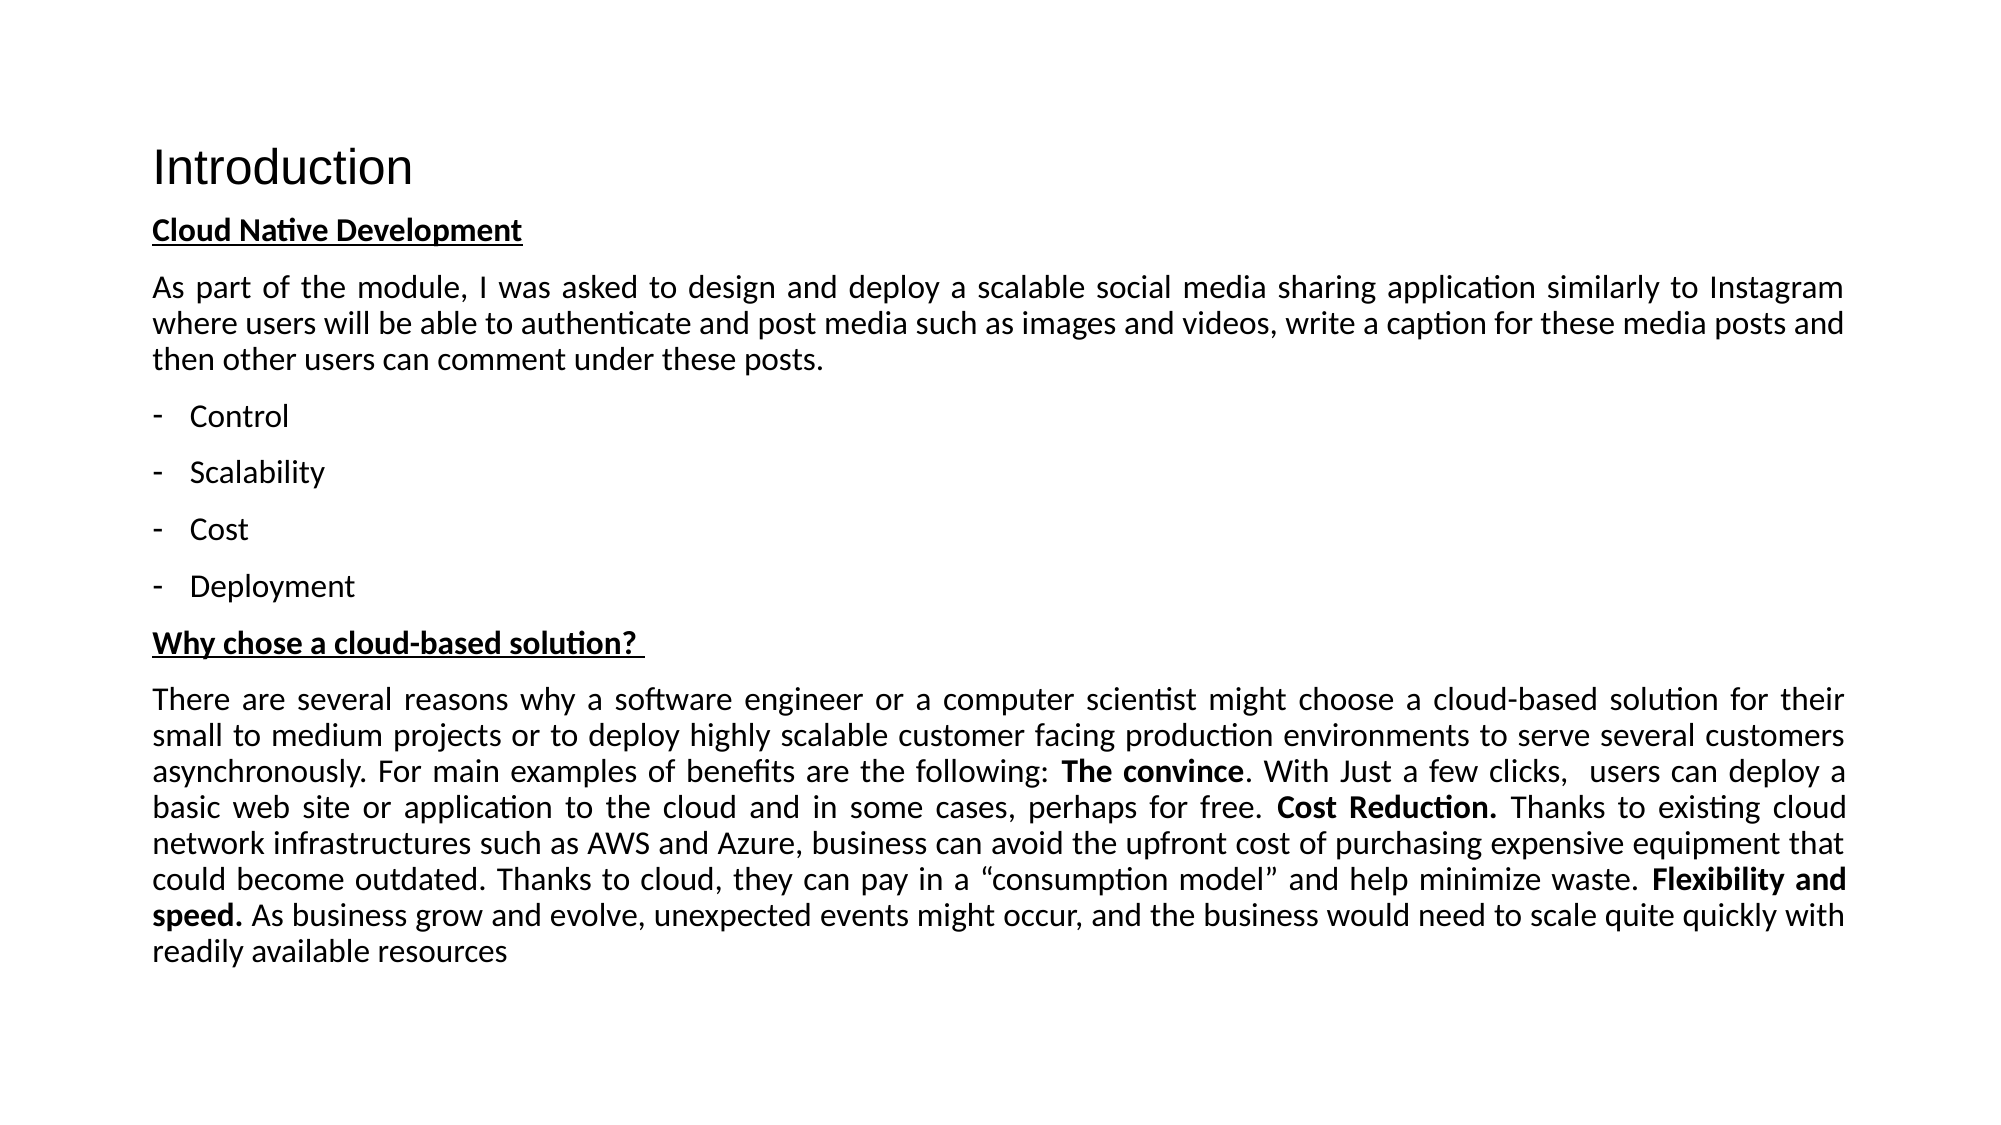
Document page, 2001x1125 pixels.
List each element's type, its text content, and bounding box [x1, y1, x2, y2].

title Introduction [137, 59, 1863, 205]
list Cloud Native Development As part of the module, I was asked to design and deploy a scalable social media sharing application similarly to Instagram where users will be able to authenticate and post media such as images and videos, write a caption for these media posts and then other users can comment under these posts. Control Scalability Cost Deployment Why chose a cloud-based solution? There are several reasons why a software engineer or a computer scientist might choose a cloud-based solution for their small to medium projects or to deploy highly scalable customer facing production environments to serve several customers asynchronously. For main examples of benefits are the following: The convince. With Just a few clicks, users can deploy a basic web site or application to the cloud and in some cases, perhaps for free. Cost Reduction. Thanks to existing cloud network infrastructures such as AWS and Azure, business can avoid the upfront cost of purchasing expensive equipment that could become outdated. Thanks to cloud, they can pay in a “consumption model” and help minimize waste. Flexibility and speed. As business grow and evolve, unexpected events might occur, and the business would need to scale quite quickly with readily available resources [137, 205, 1863, 1066]
